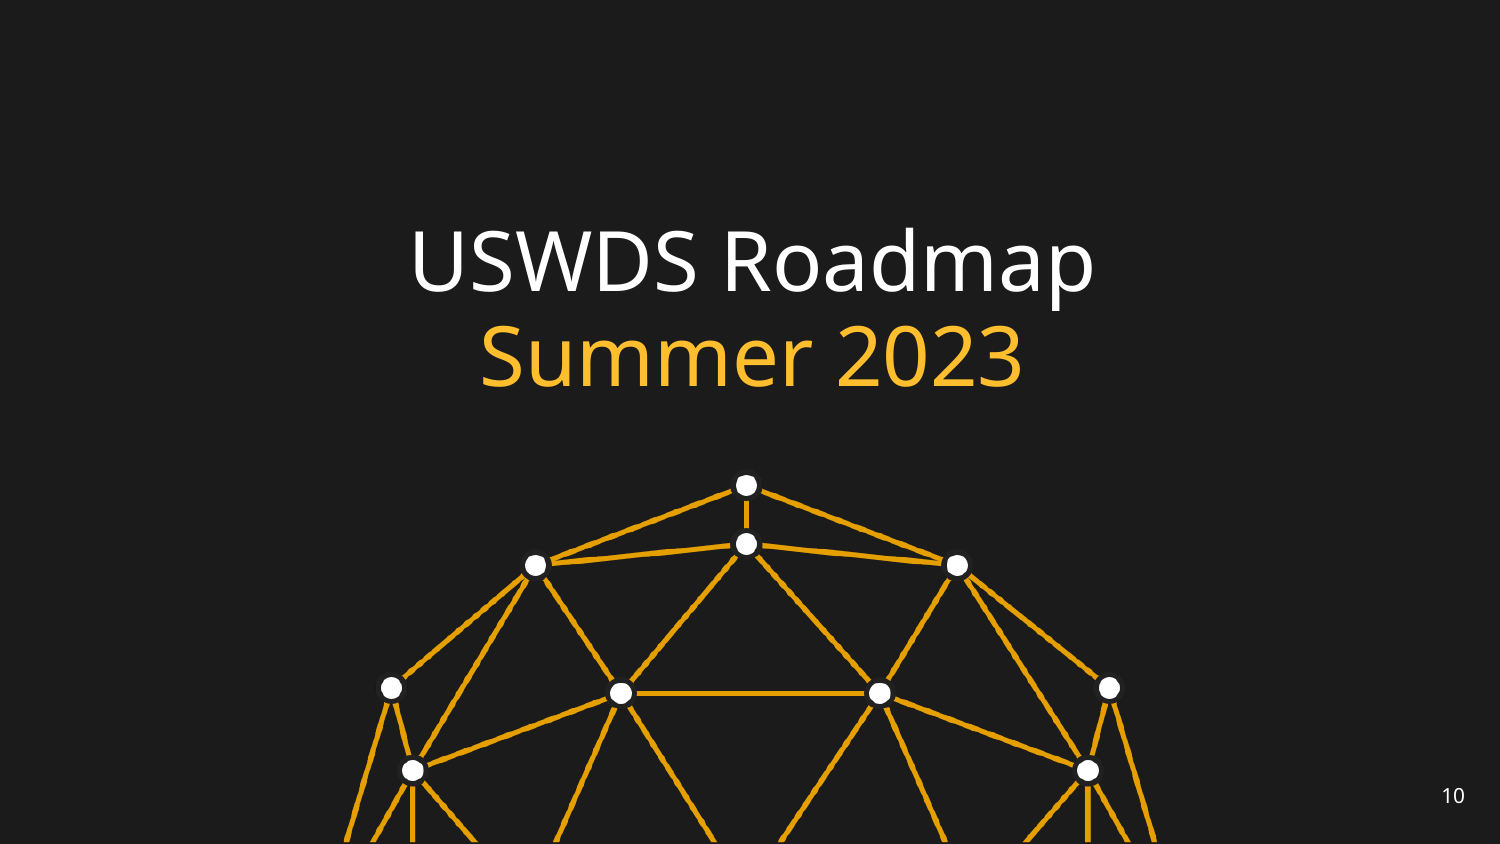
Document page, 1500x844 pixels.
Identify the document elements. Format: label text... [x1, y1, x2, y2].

picture [327, 469, 1173, 844]
slide_number 10 [1389, 764, 1480, 830]
title USWDS Roadmap Summer 2023 [51, 223, 1455, 399]
